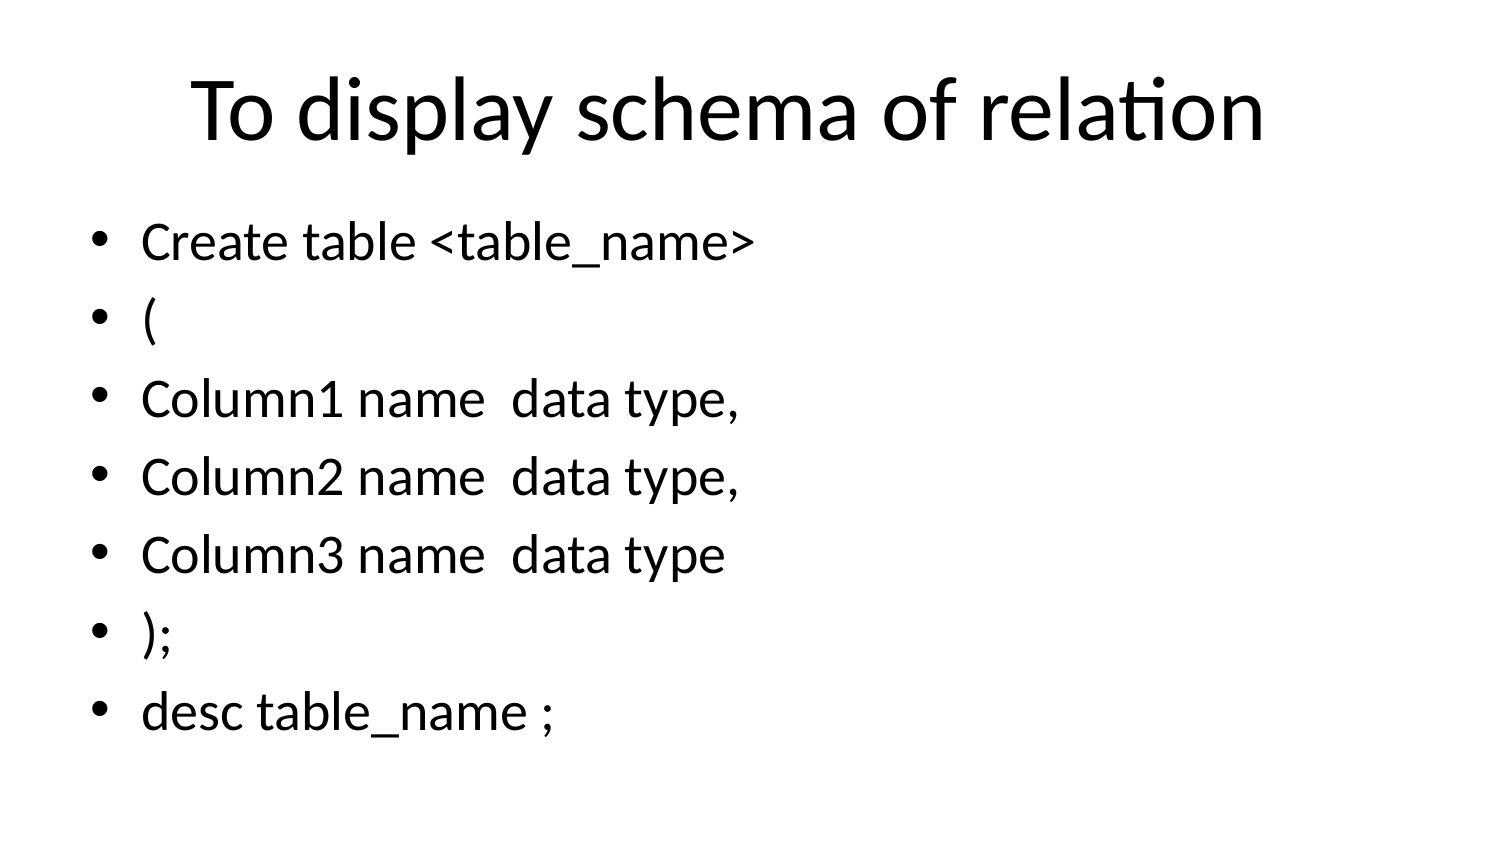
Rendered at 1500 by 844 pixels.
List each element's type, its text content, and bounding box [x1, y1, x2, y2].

title To display schema of relation [75, 33, 1425, 175]
list Create table <table_name> ( Column1 name data type, Column2 name data type, Column3 name data type ); desc table_name ; [75, 196, 1425, 754]
